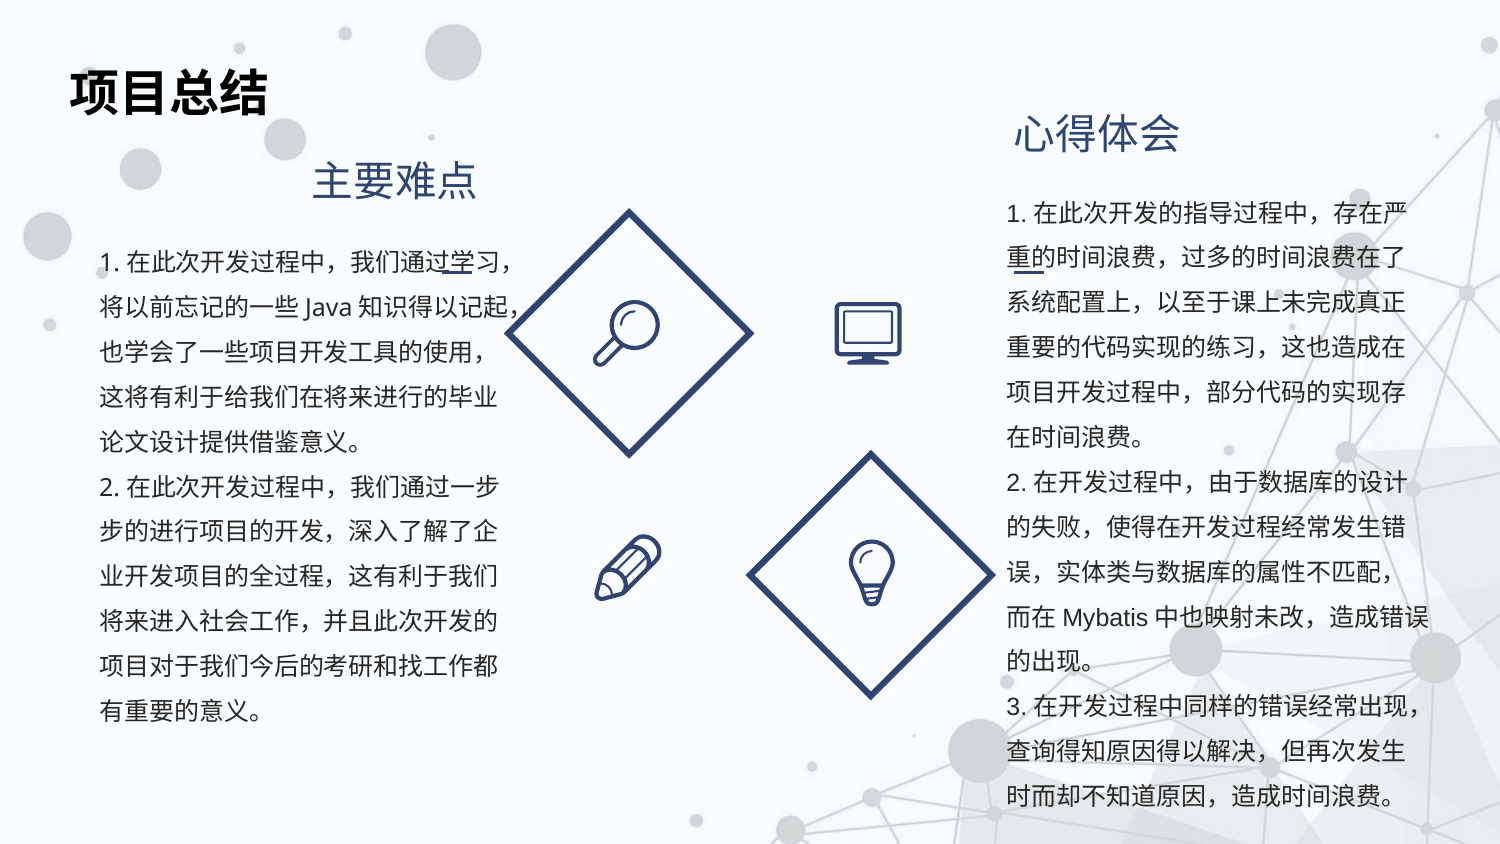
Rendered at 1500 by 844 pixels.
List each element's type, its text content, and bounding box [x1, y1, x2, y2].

text_box 心得体会 [999, 100, 1196, 165]
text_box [848, 539, 895, 607]
text_box [594, 534, 662, 602]
text_box 项目总结 [54, 53, 285, 129]
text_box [834, 301, 902, 365]
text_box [592, 299, 660, 367]
text_box [748, 452, 991, 698]
text_box [525, 211, 752, 456]
text_box 主要难点 [296, 147, 494, 212]
text_box 1.在此次开发的指导过程中，存在严重的时间浪费，过多的时间浪费在了系统配置上，以至于课上未完成真正重要的代码实现的练习，这也造成在项目开发过程中，部分代码的实现存在时间浪费。 2.在开发过程中，由于数据库的设计的失败，使得在开发过程经常发生错误，实体类与数据库的属性不匹配，而在Mybatis中也映射未改，造成错误的出现。 3.在开发过程中同样的错误经常出现，查询得知原因得以解决，但再次发生时而却不知道原因，造成时间浪费。 [991, 174, 1445, 818]
text_box 1.在此次开发过程中，我们通过学习，将以前忘记的一些Java知识得以记起，也学会了一些项目开发工具的使用，这将有利于给我们在将来进行的毕业论文设计提供借鉴意义。 2.在此次开发过程中，我们通过一步步的进行项目的开发，深入了解了企业开发项目的全过程，这有利于我们将来进入社会工作，并且此次开发的项目对于我们今后的考研和找工作都有重要的意义。 [84, 224, 525, 733]
